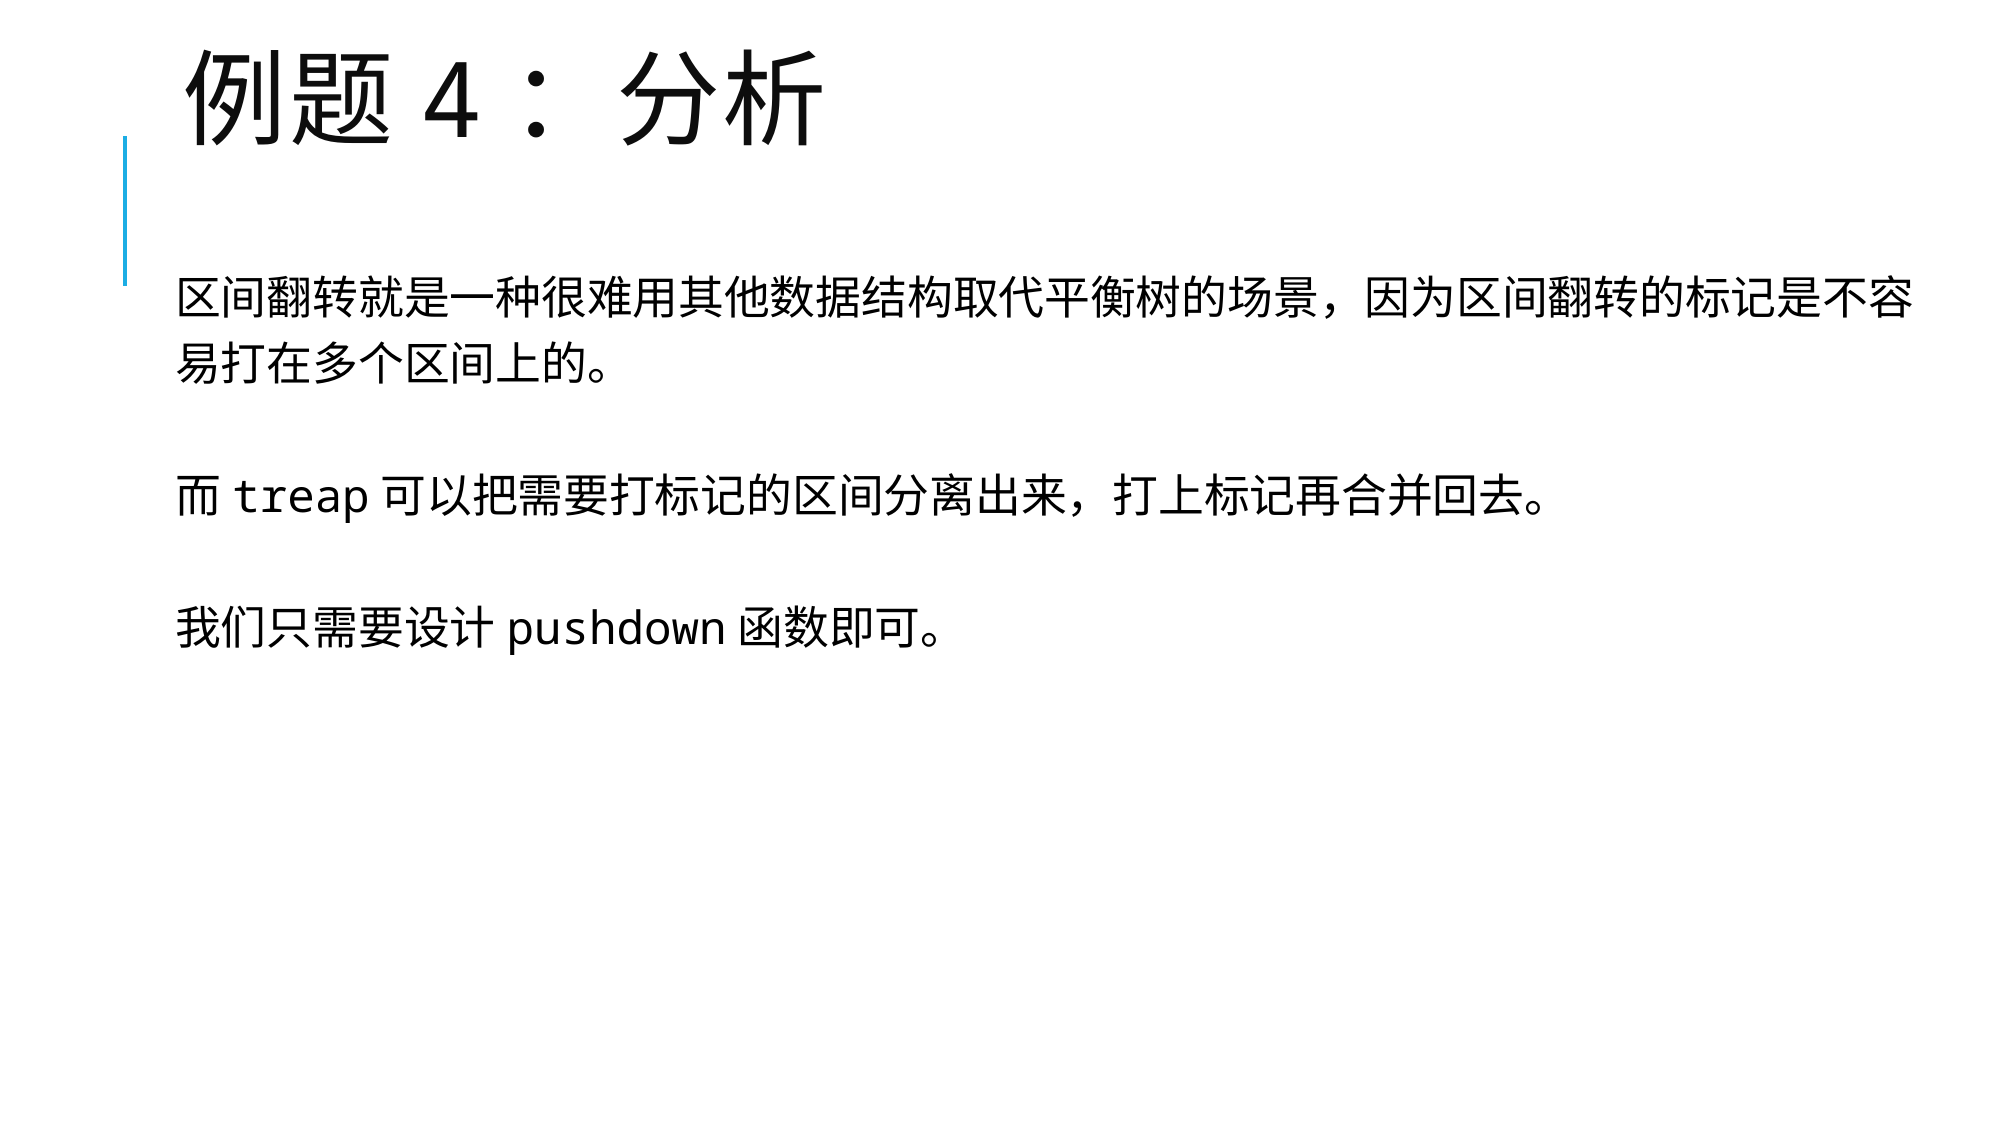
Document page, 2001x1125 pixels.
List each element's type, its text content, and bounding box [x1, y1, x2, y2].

title 例题4：分析 [168, 45, 1961, 170]
list 区间翻转就是一种很难用其他数据结构取代平衡树的场景，因为区间翻转的标记是不容易打在多个区间上的。 而treap可以把需要打标记的区间分离出来，打上标记再合并回去。 我们只需要设计pushdown函数即可。 [168, 250, 1961, 1107]
